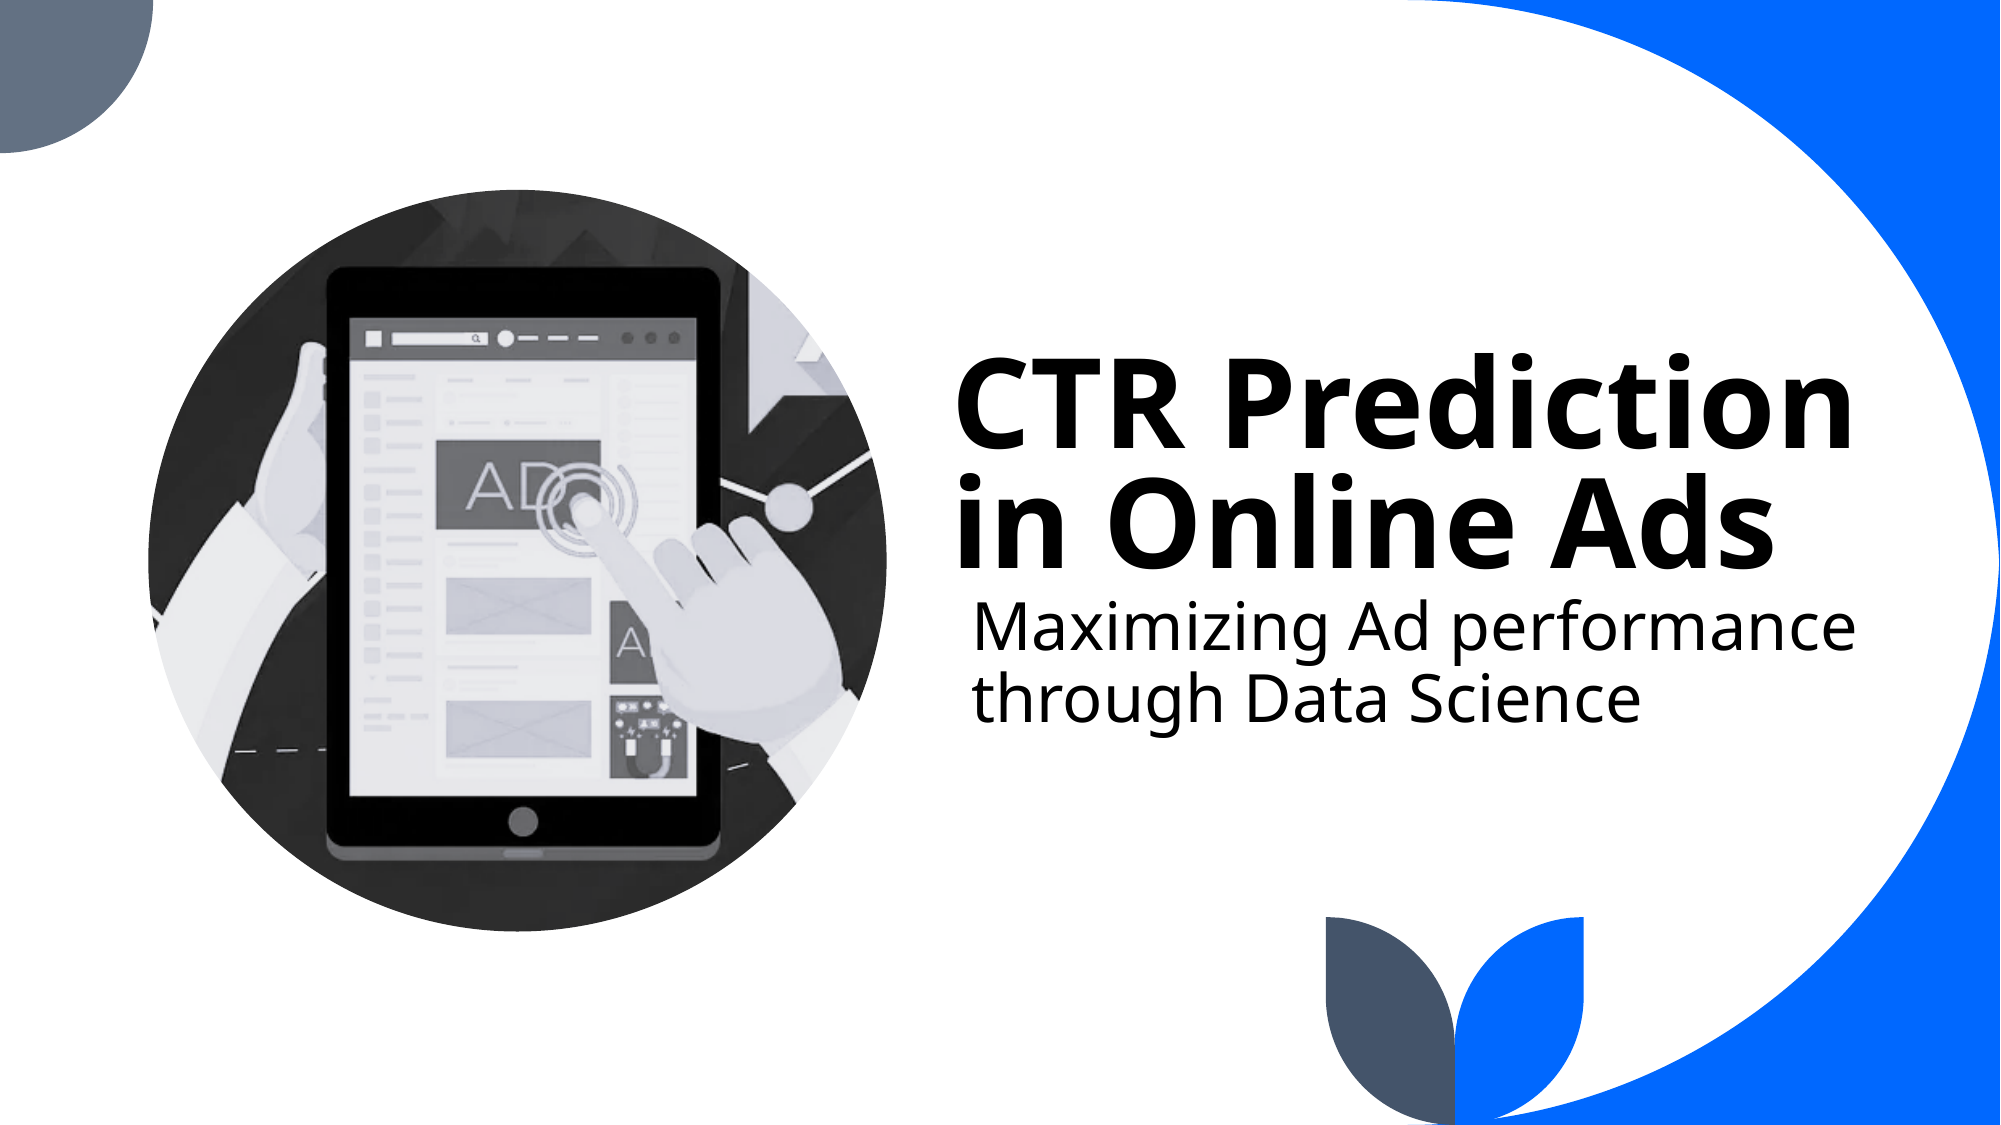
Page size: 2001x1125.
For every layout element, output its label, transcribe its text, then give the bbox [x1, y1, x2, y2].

picture [148, 189, 887, 932]
title CTR Prediction in Online Ads [936, 75, 1976, 600]
subtitle Maximizing Ad performance through Data Science [956, 585, 1957, 886]
